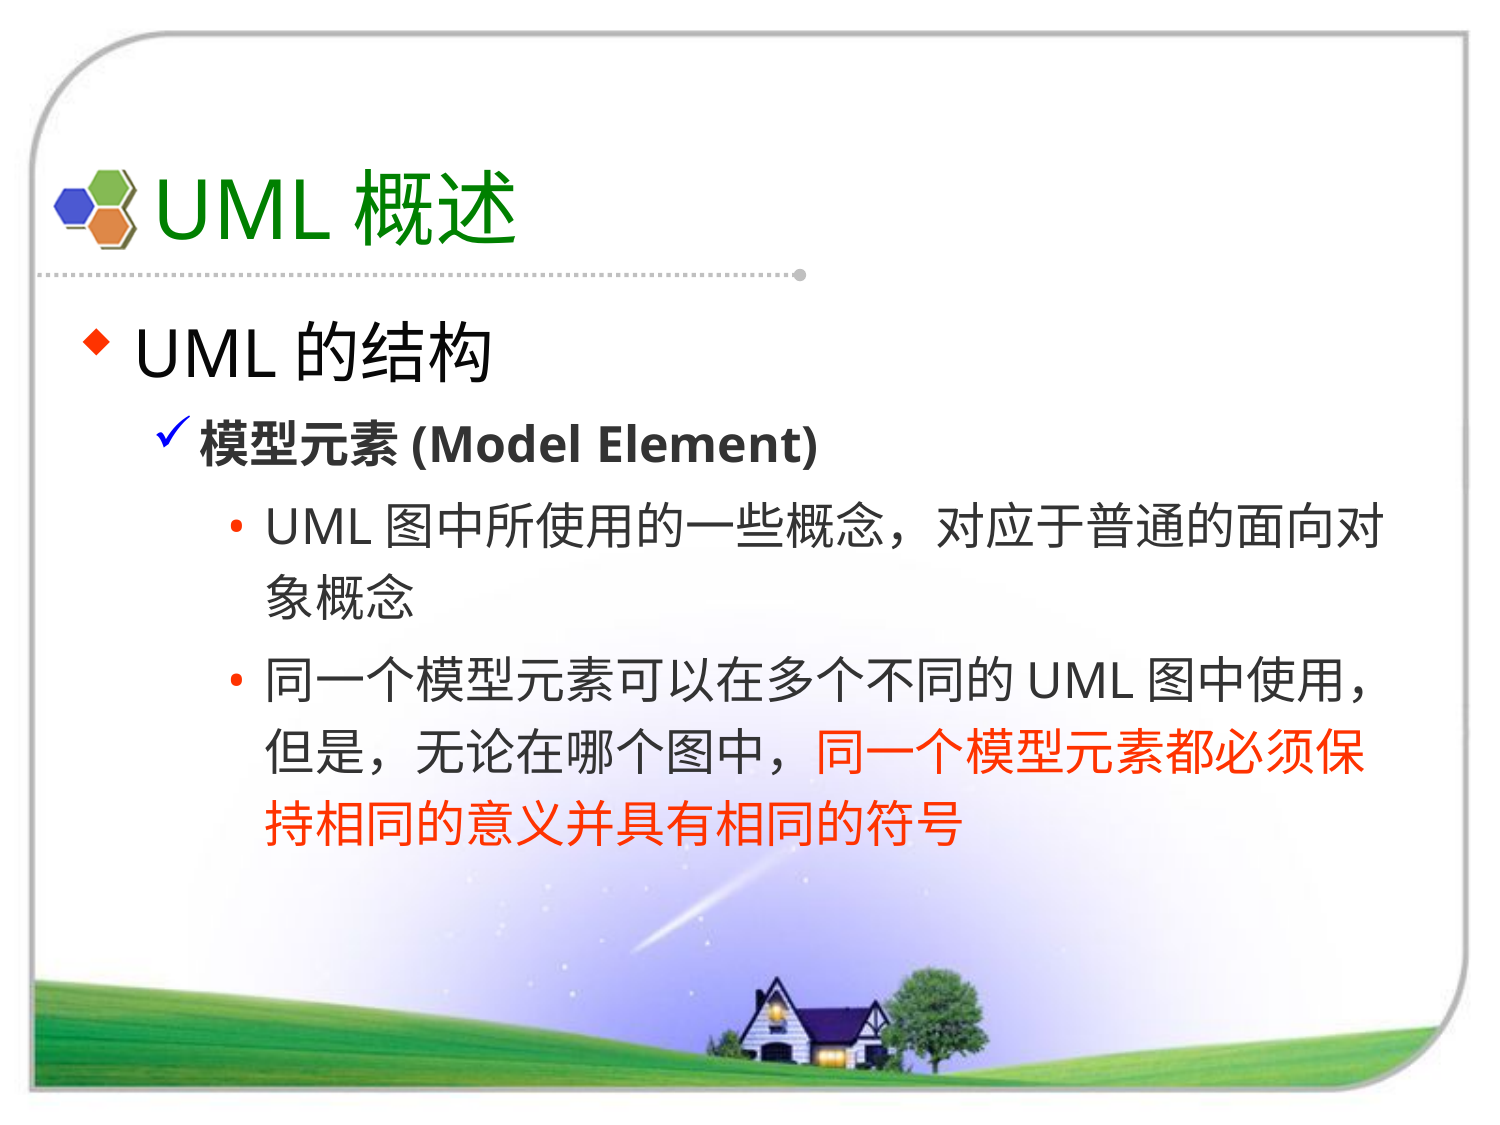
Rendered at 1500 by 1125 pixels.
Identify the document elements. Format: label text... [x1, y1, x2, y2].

text_box [0, 0, 1500, 75]
list UML的结构 模型元素(Model Element) UML图中所使用的一些概念，对应于普通的面向对象概念 同一个模型元素可以在多个不同的UML图中使用，但是，无论在哪个图中，同一个模型元素都必须保持相同的意义并具有相同的符号 [62, 287, 1413, 963]
picture [0, 75, 1500, 1125]
title UML概述 [137, 149, 1175, 263]
